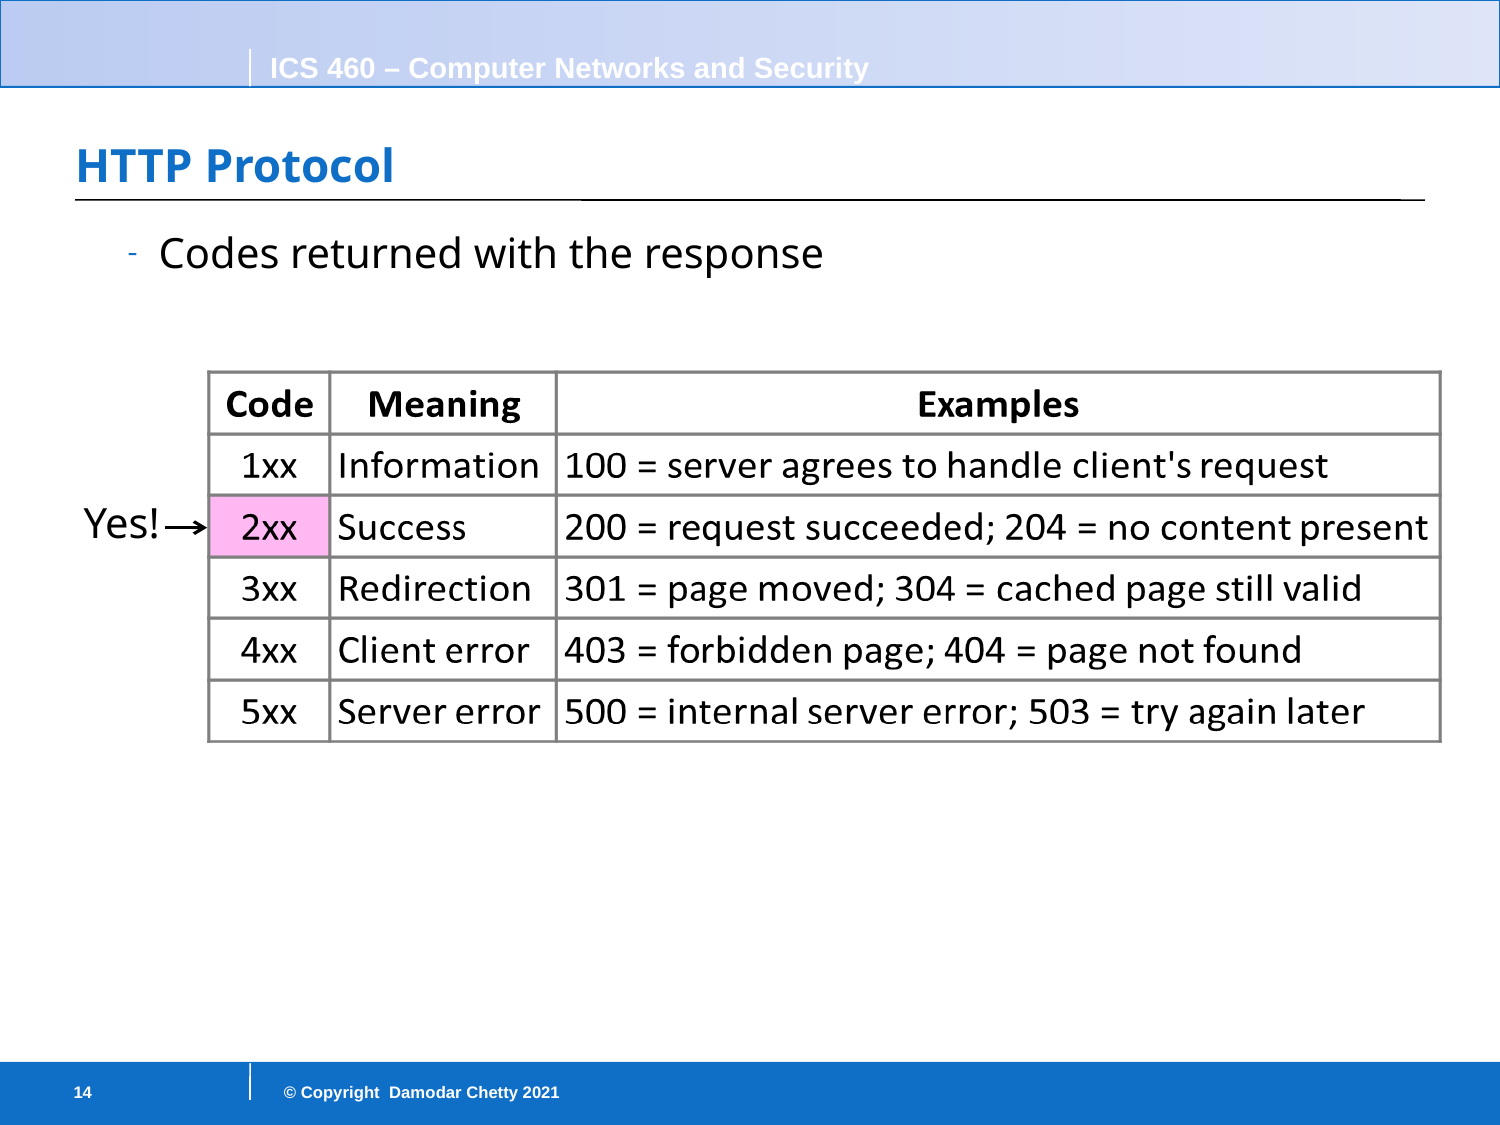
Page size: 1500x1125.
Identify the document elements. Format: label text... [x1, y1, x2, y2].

text_box Yes! [57, 499, 187, 555]
title HTTP Protocol [74, 90, 1426, 200]
list Codes returned with the response [73, 215, 1500, 1027]
slide_number 14 [49, 1070, 251, 1125]
picture [206, 367, 1443, 758]
